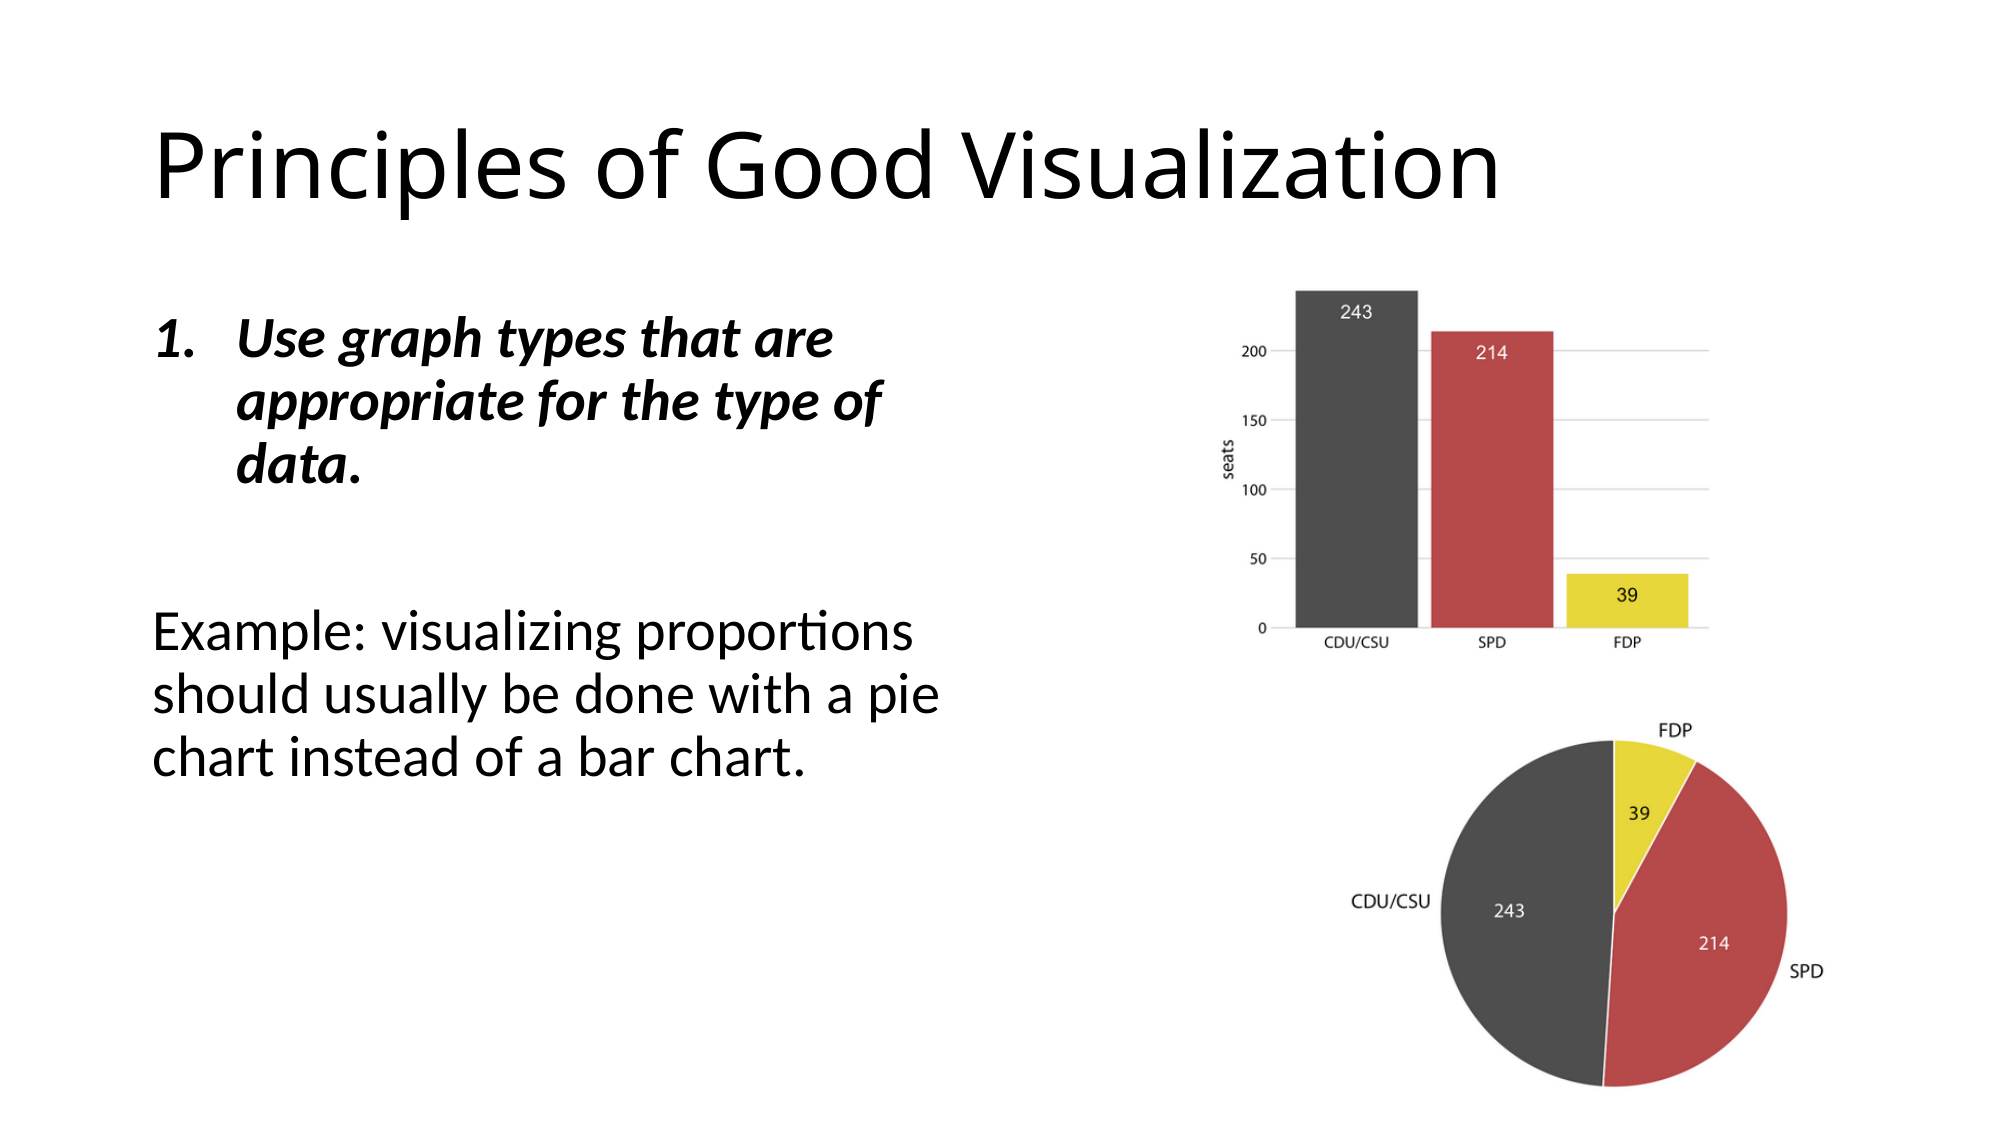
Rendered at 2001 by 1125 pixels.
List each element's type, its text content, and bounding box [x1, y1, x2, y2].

picture [1290, 705, 1936, 1104]
title Principles of Good Visualization [137, 59, 1863, 278]
list Use graph types that are appropriate for the type of data. Example: visualizing proportions should usually be done with a pie chart instead of a bar chart. [137, 299, 1000, 1014]
picture [1210, 279, 1750, 657]
